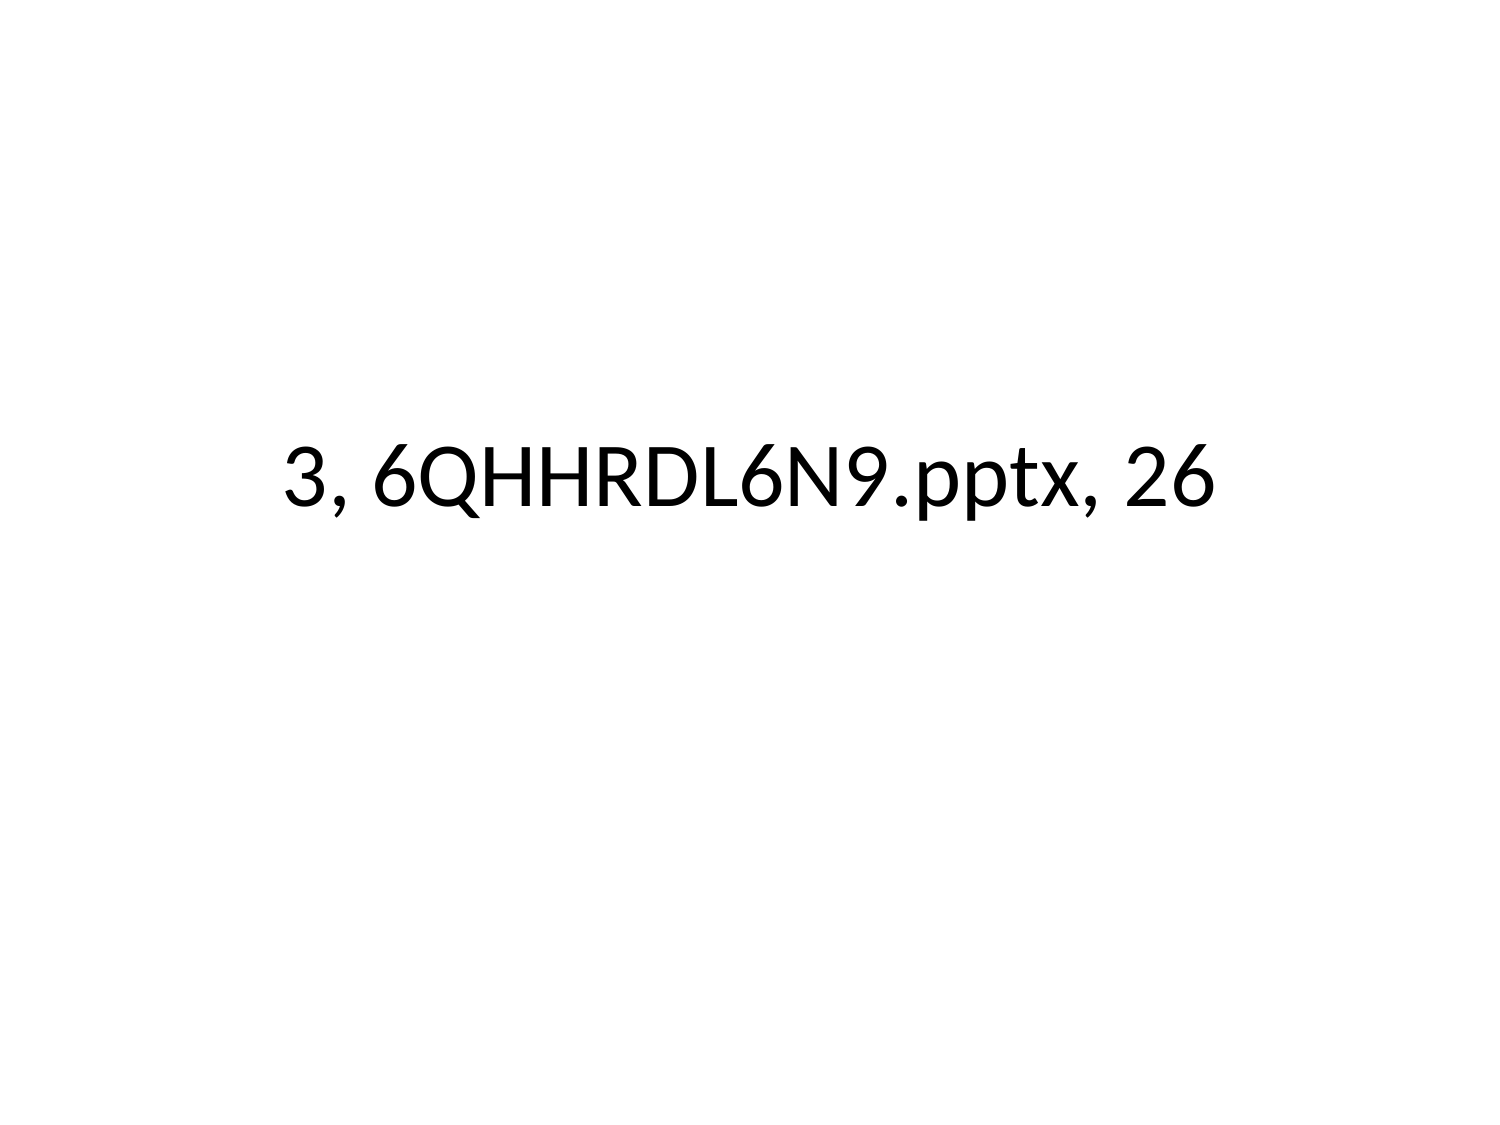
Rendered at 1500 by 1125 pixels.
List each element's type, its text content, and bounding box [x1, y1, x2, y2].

title 3, 6QHHRDL6N9.pptx, 26 [112, 349, 1388, 591]
